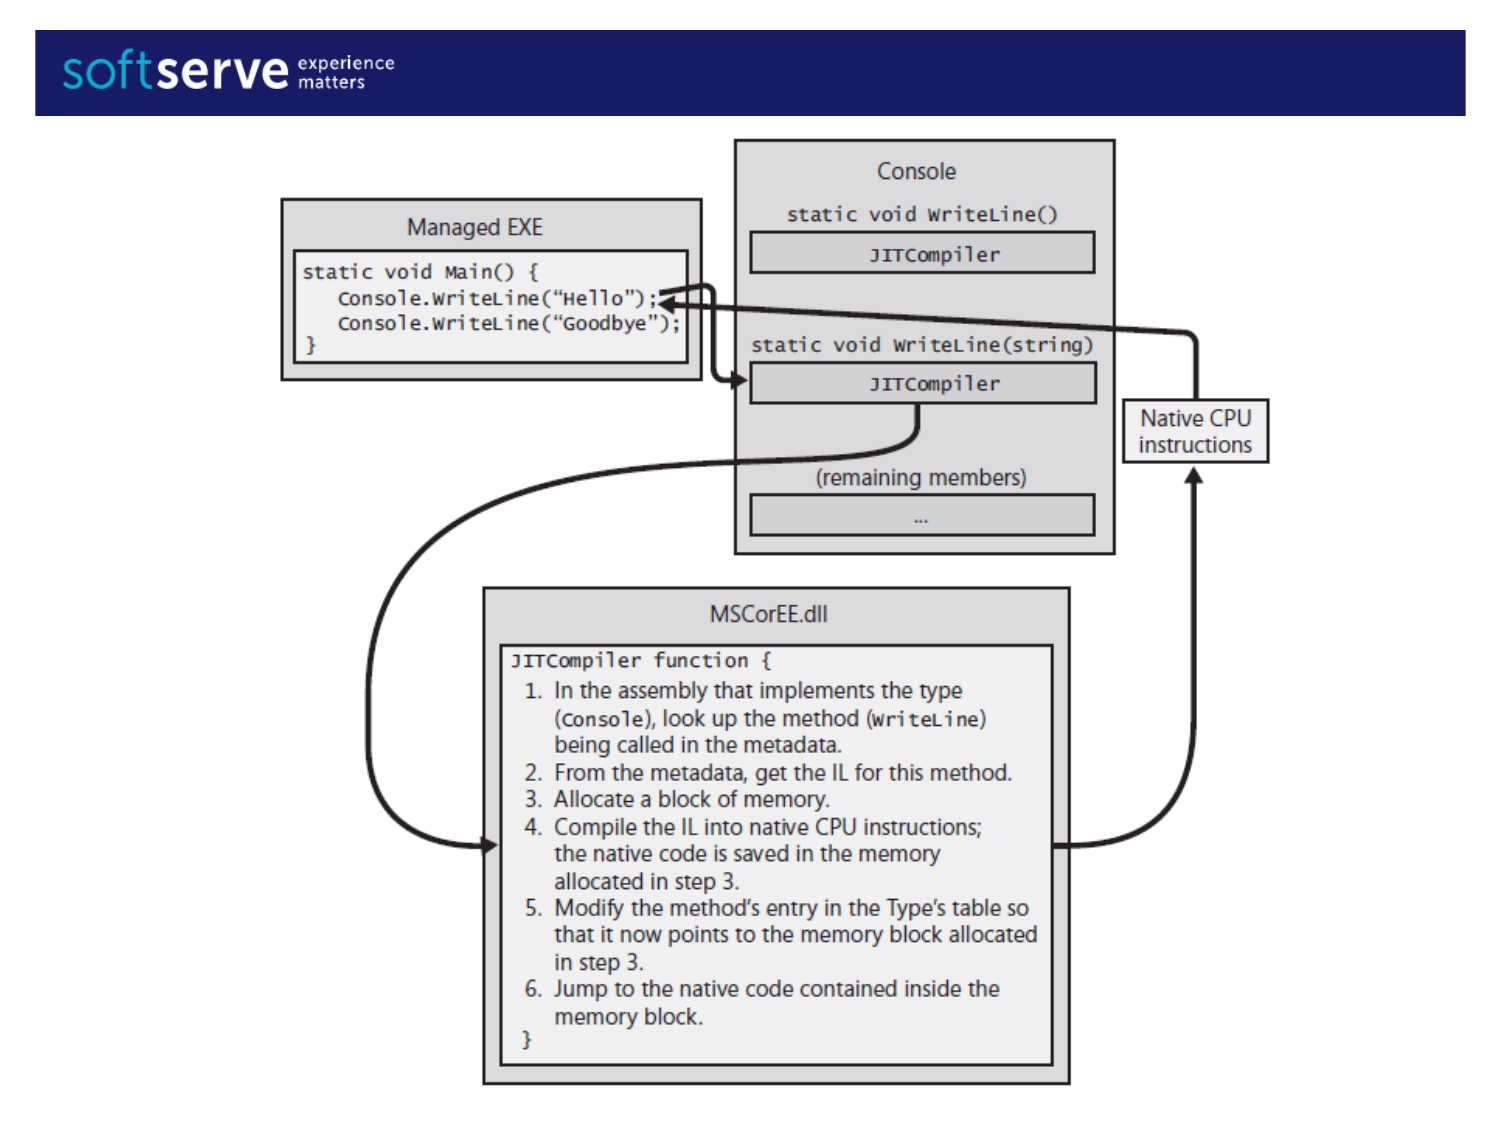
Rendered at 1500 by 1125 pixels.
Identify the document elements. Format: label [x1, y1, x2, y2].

picture [273, 136, 1273, 1087]
